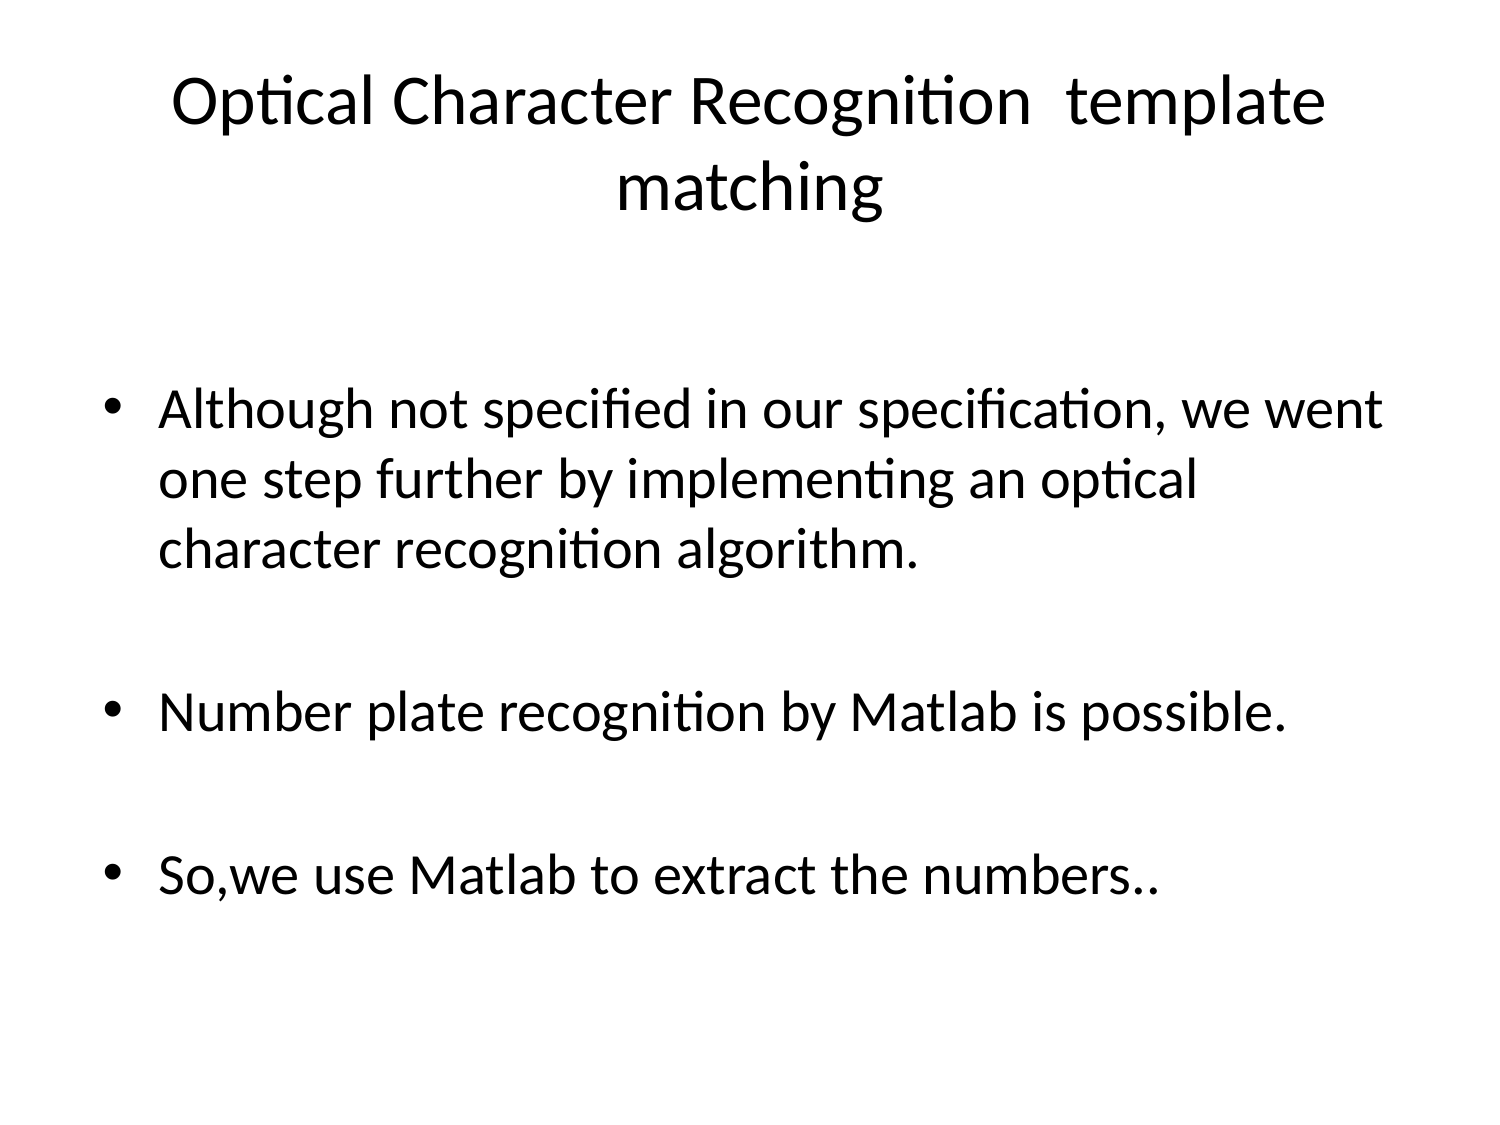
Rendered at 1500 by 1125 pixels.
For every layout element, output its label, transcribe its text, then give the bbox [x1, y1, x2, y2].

title Optical Character Recognition template matching [75, 45, 1425, 233]
list Although not specified in our specification, we went one step further by implementing an optical character recognition algorithm. Number plate recognition by Matlab is possible. So,we use Matlab to extract the numbers.. [87, 362, 1438, 1105]
